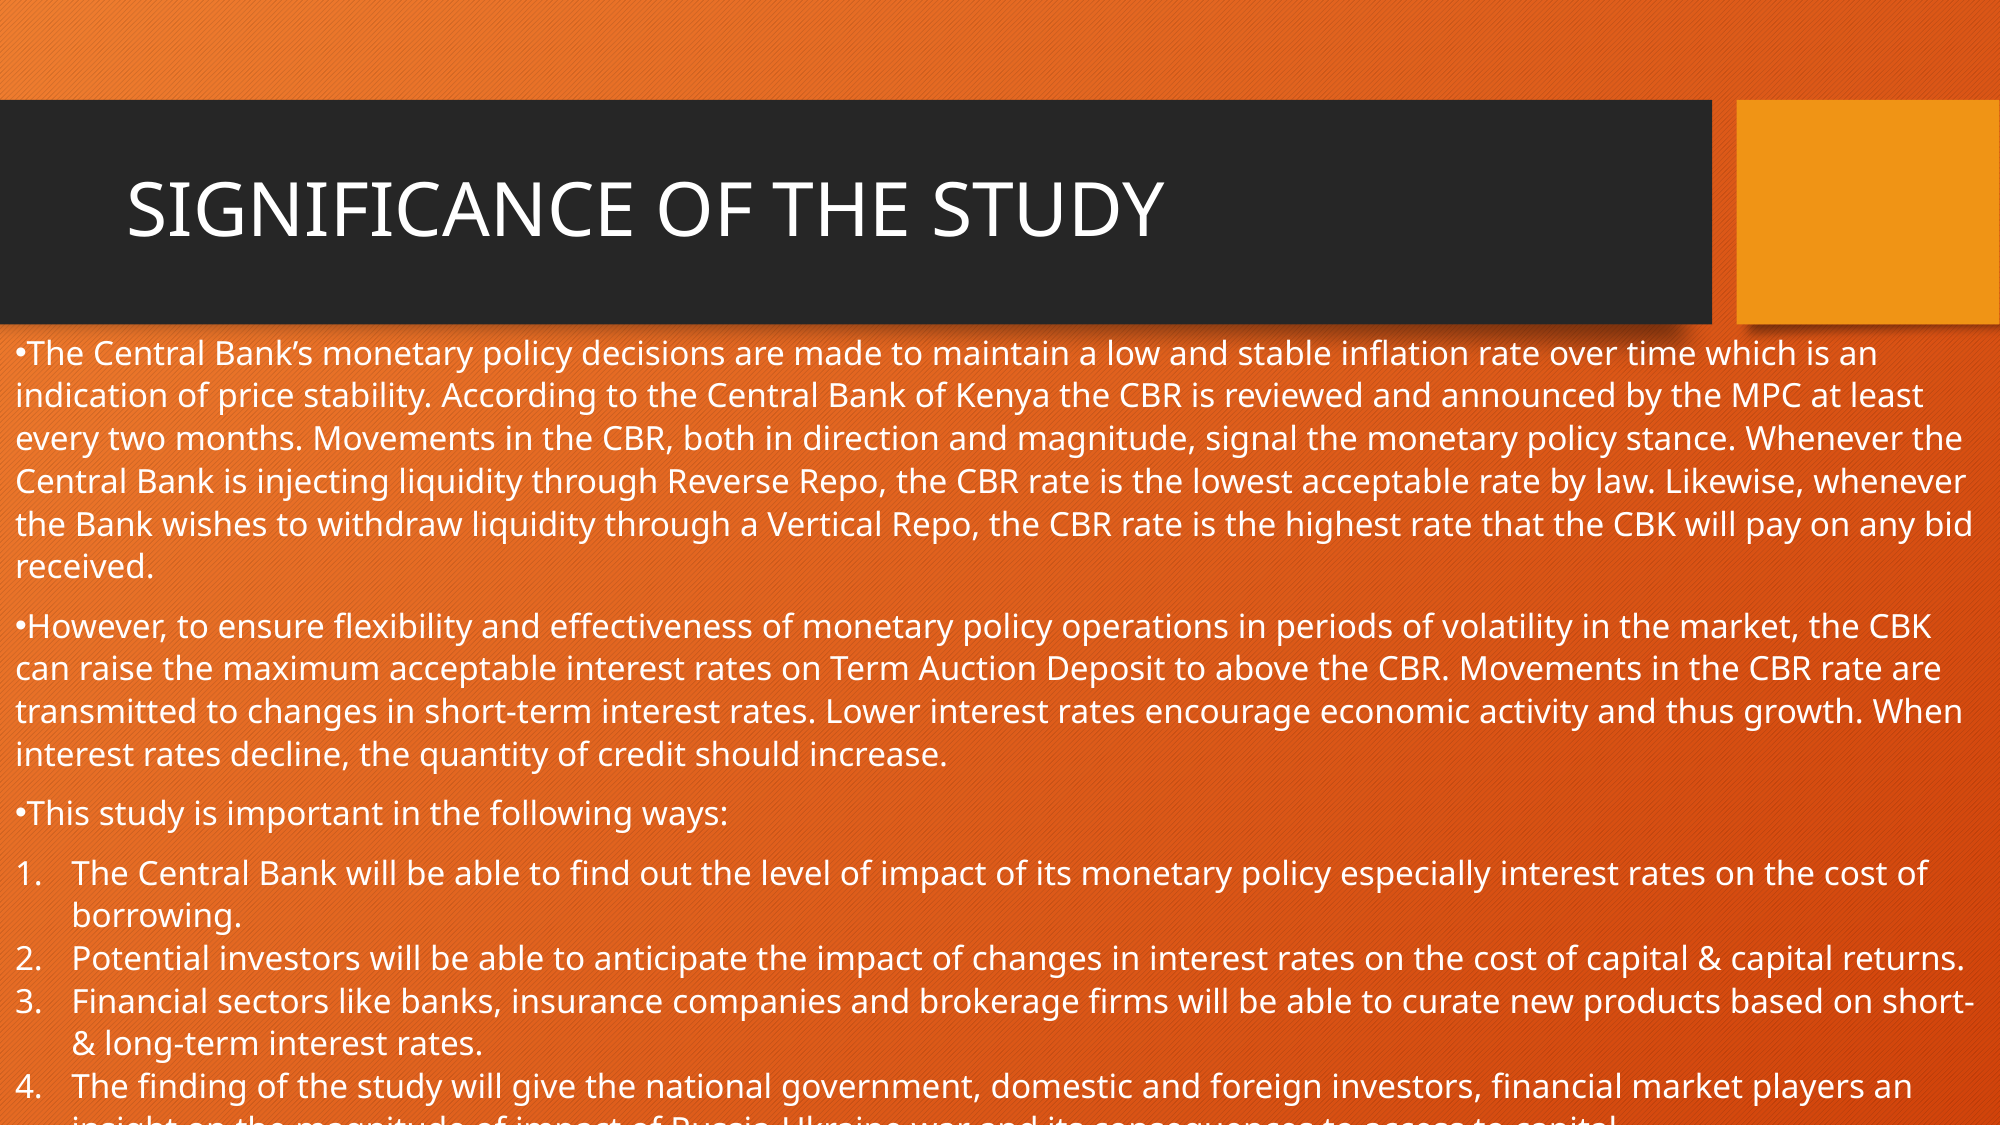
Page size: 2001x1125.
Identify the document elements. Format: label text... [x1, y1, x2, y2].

title SIGNIFICANCE OF THE STUDY [111, 123, 1689, 301]
list The Central Bank’s monetary policy decisions are made to maintain a low and stable inflation rate over time which is an indication of price stability. According to the Central Bank of Kenya the CBR is reviewed and announced by the MPC at least every two months. Movements in the CBR, both in direction and magnitude, signal the monetary policy stance. Whenever the Central Bank is injecting liquidity through Reverse Repo, the CBR rate is the lowest acceptable rate by law. Likewise, whenever the Bank wishes to withdraw liquidity through a Vertical Repo, the CBR rate is the highest rate that the CBK will pay on any bid received. However, to ensure flexibility and effectiveness of monetary policy operations in periods of volatility in the market, the CBK can raise the maximum acceptable interest rates on Term Auction Deposit to above the CBR. Movements in the CBR rate are transmitted to changes in short-term interest rates. Lower interest rates encourage economic activity and thus growth. When interest rates decline, the quantity of credit should increase. This study is important in the following ways: The Central Bank will be able to find out the level of impact of its monetary policy especially interest rates on the cost of borrowing. Potential investors will be able to anticipate the impact of changes in interest rates on the cost of capital & capital returns. Financial sectors like banks, insurance companies and brokerage firms will be able to curate new products based on short- & long-term interest rates. The finding of the study will give the national government, domestic and foreign investors, financial market players an insight on the magnitude of impact of Russia-Ukraine war and its consequences to access to capital. [0, 321, 2000, 1125]
